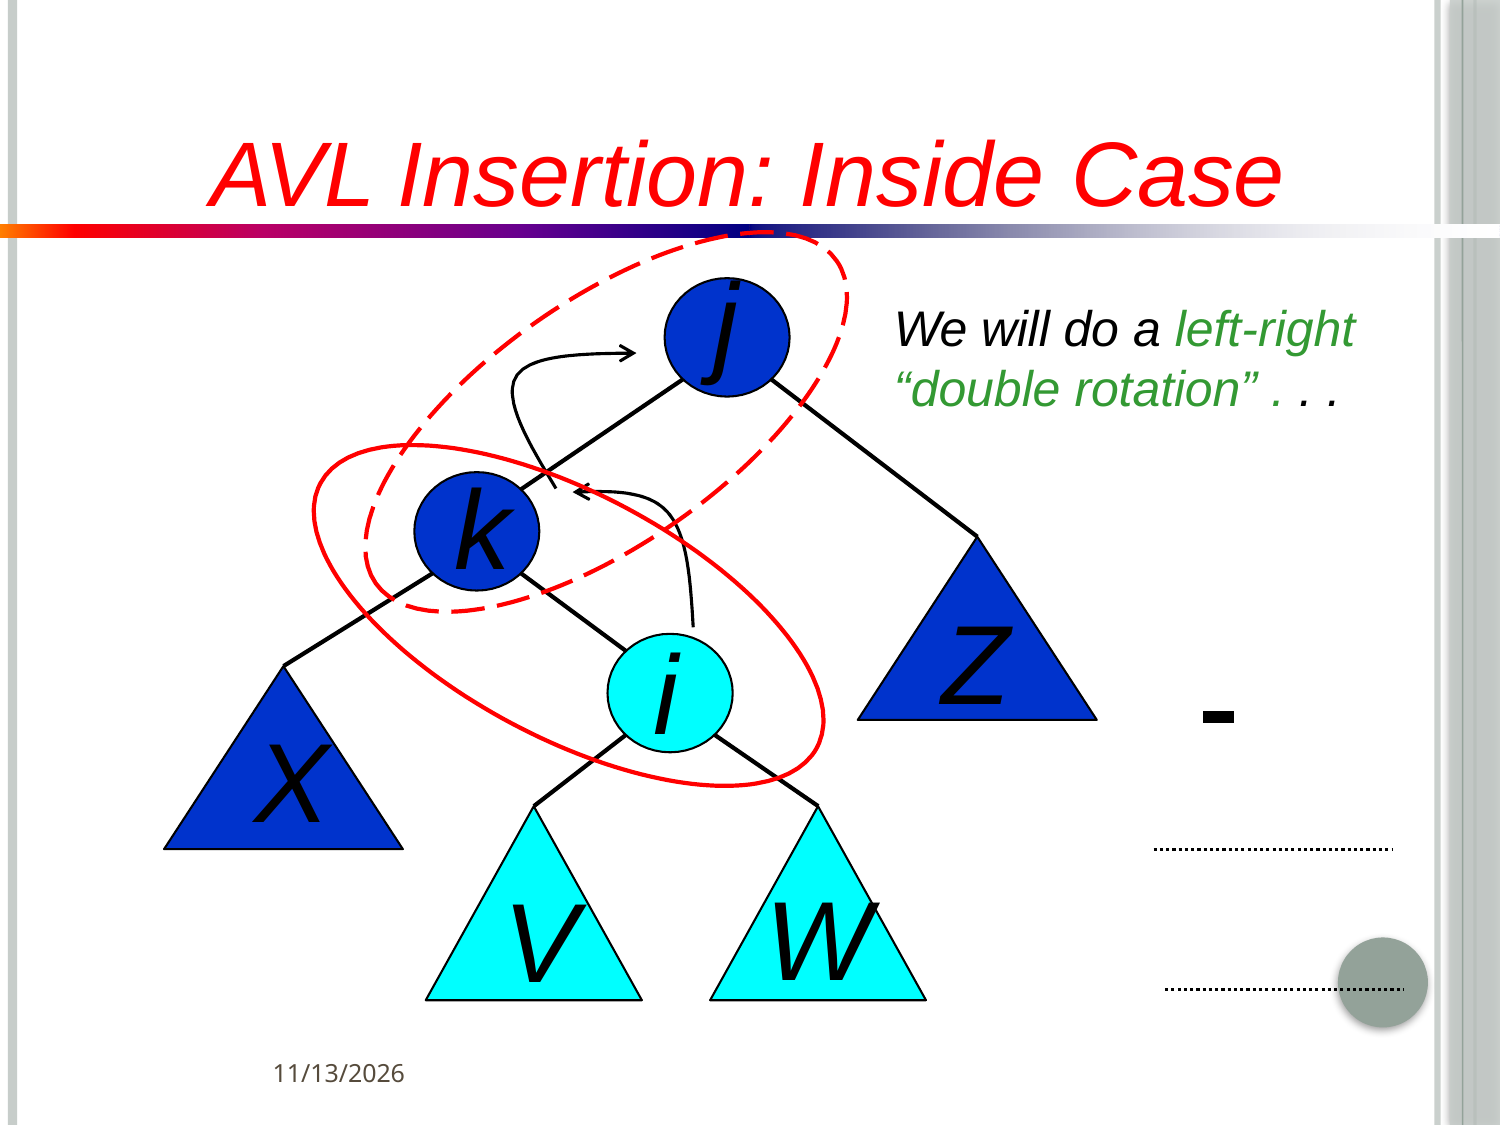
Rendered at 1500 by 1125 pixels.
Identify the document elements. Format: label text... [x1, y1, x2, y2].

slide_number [75, 1046, 420, 1103]
text_box AVL Insertion: Inside Case [208, 112, 1292, 225]
text_box [0, 224, 1500, 238]
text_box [424, 804, 512, 1002]
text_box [162, 376, 512, 851]
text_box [518, 376, 1099, 1002]
text_box We will do a left-right “double rotation” . . . Z [891, 294, 1426, 862]
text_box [311, 229, 850, 789]
